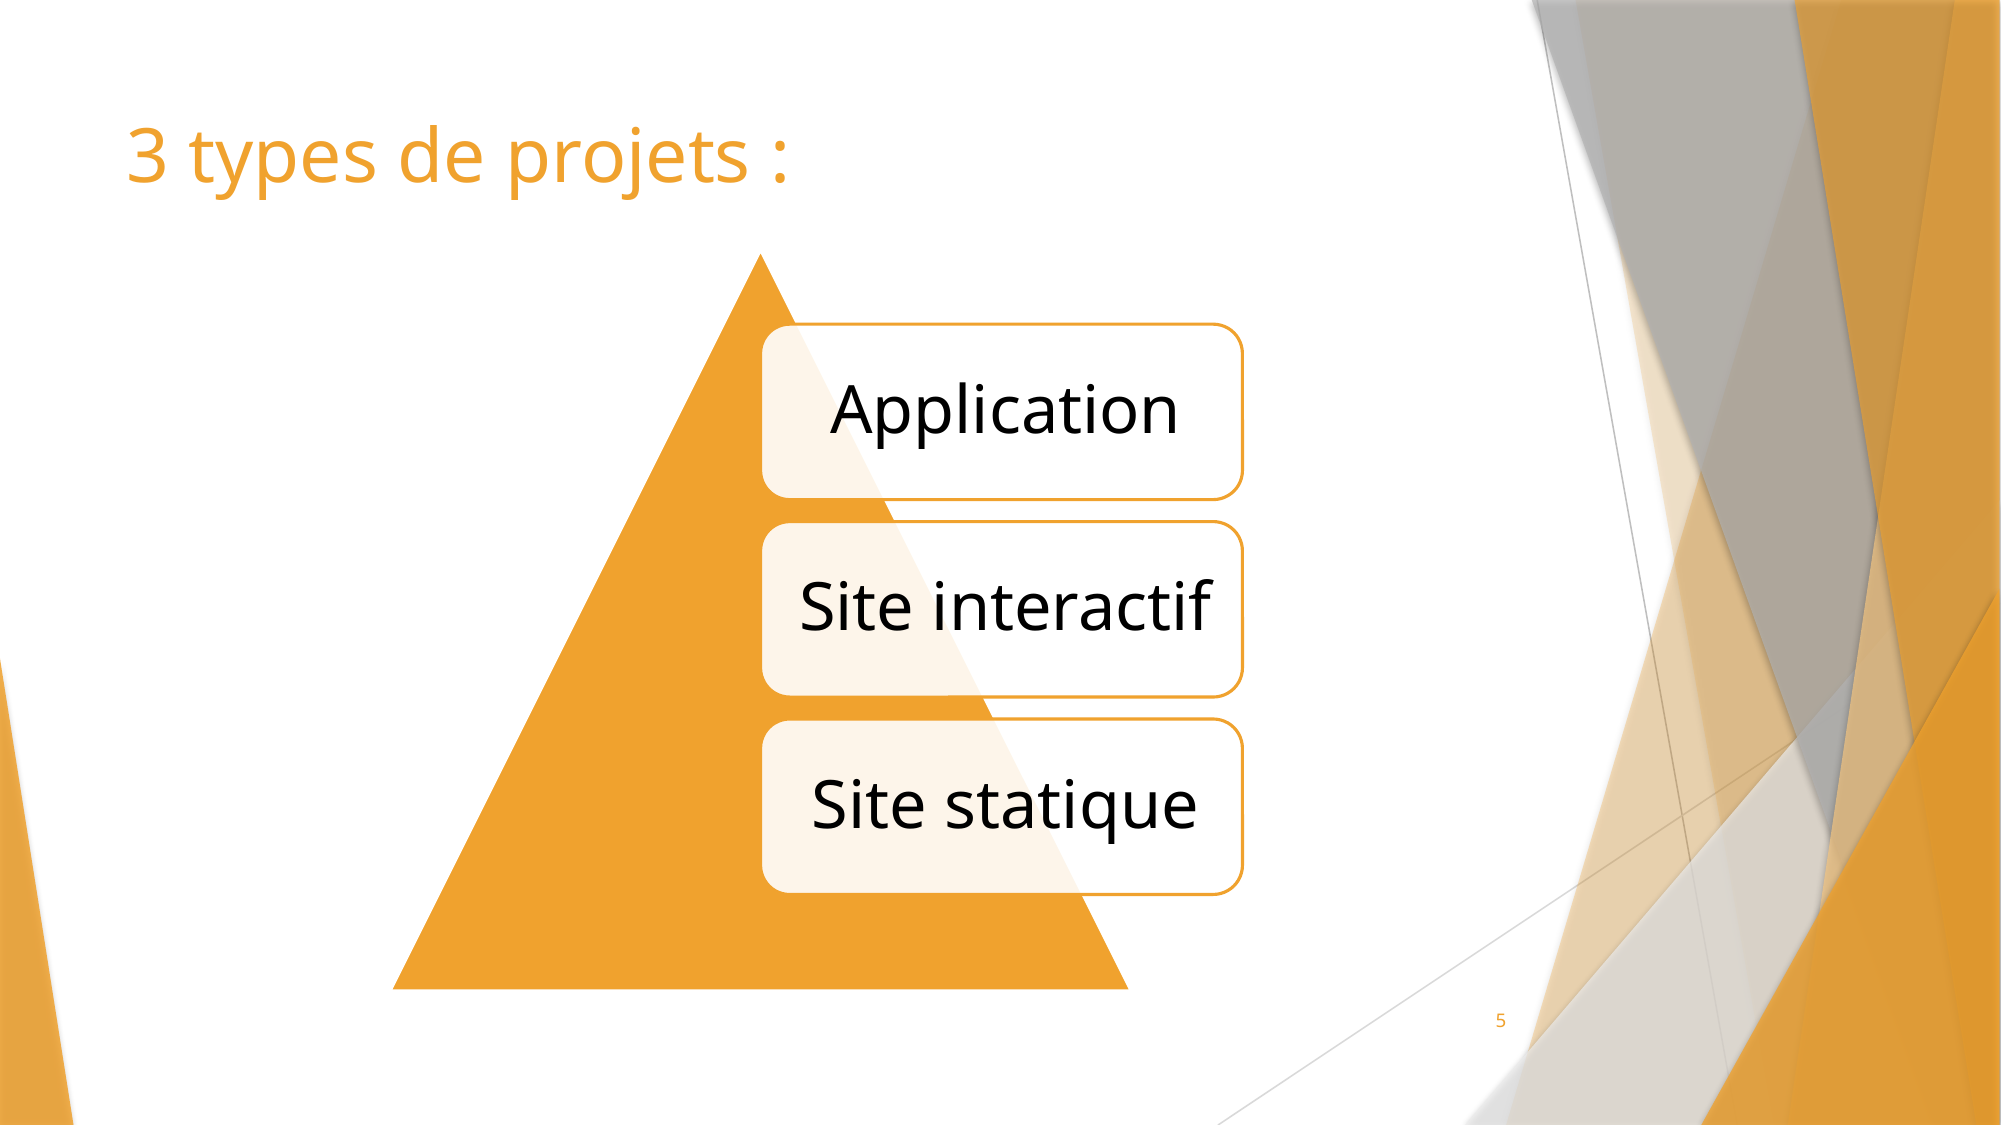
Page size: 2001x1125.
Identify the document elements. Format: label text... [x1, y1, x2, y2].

title 3 types de projets : [111, 99, 1522, 317]
slide_number 5 [1409, 991, 1522, 1051]
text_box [323, 249, 1310, 992]
